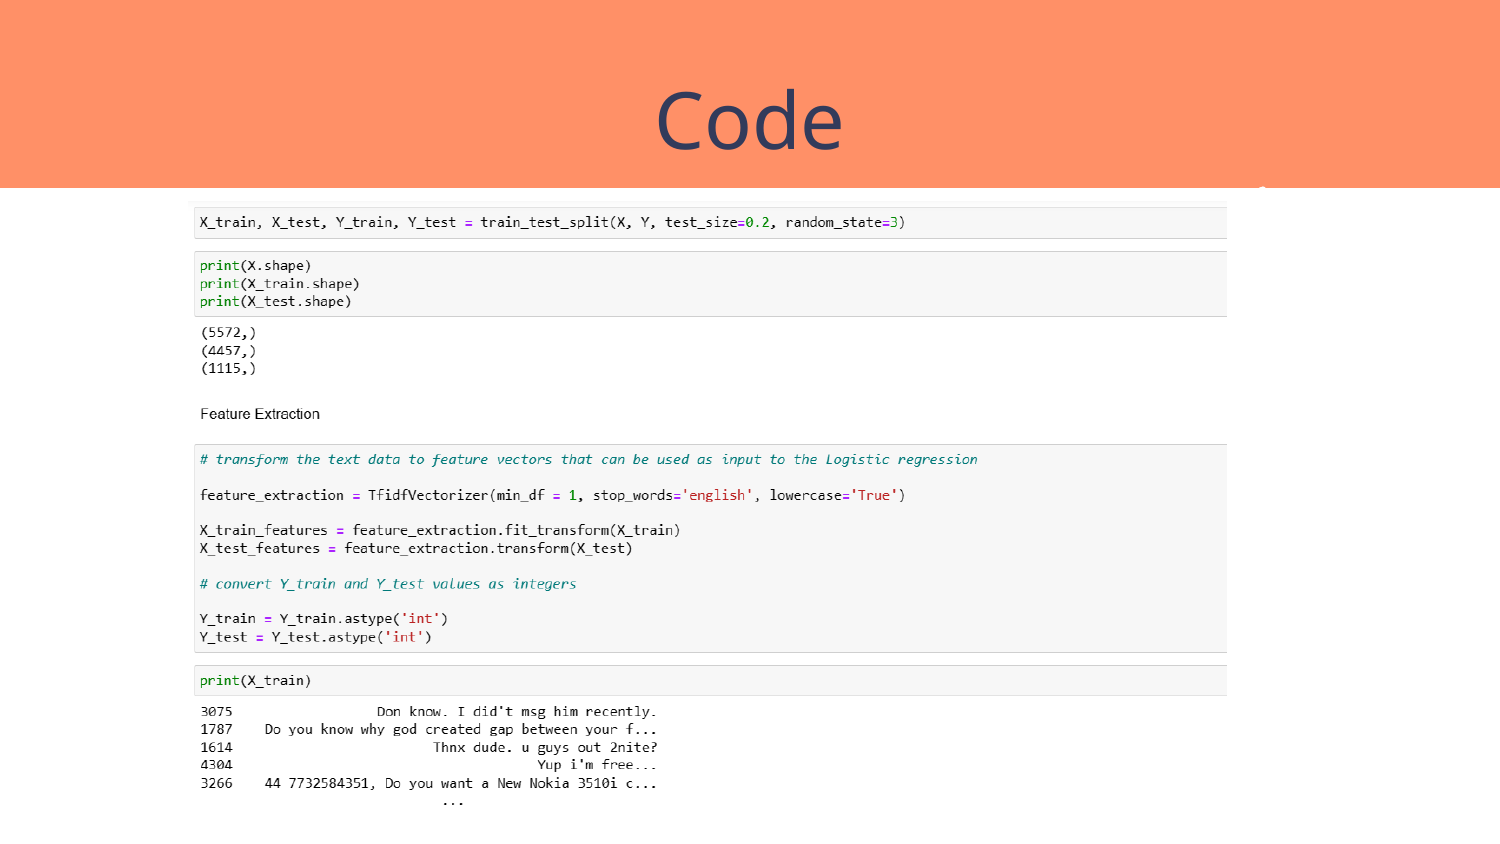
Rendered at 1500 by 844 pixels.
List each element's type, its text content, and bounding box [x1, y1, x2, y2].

title Code [116, 55, 1383, 172]
picture [188, 201, 1227, 809]
